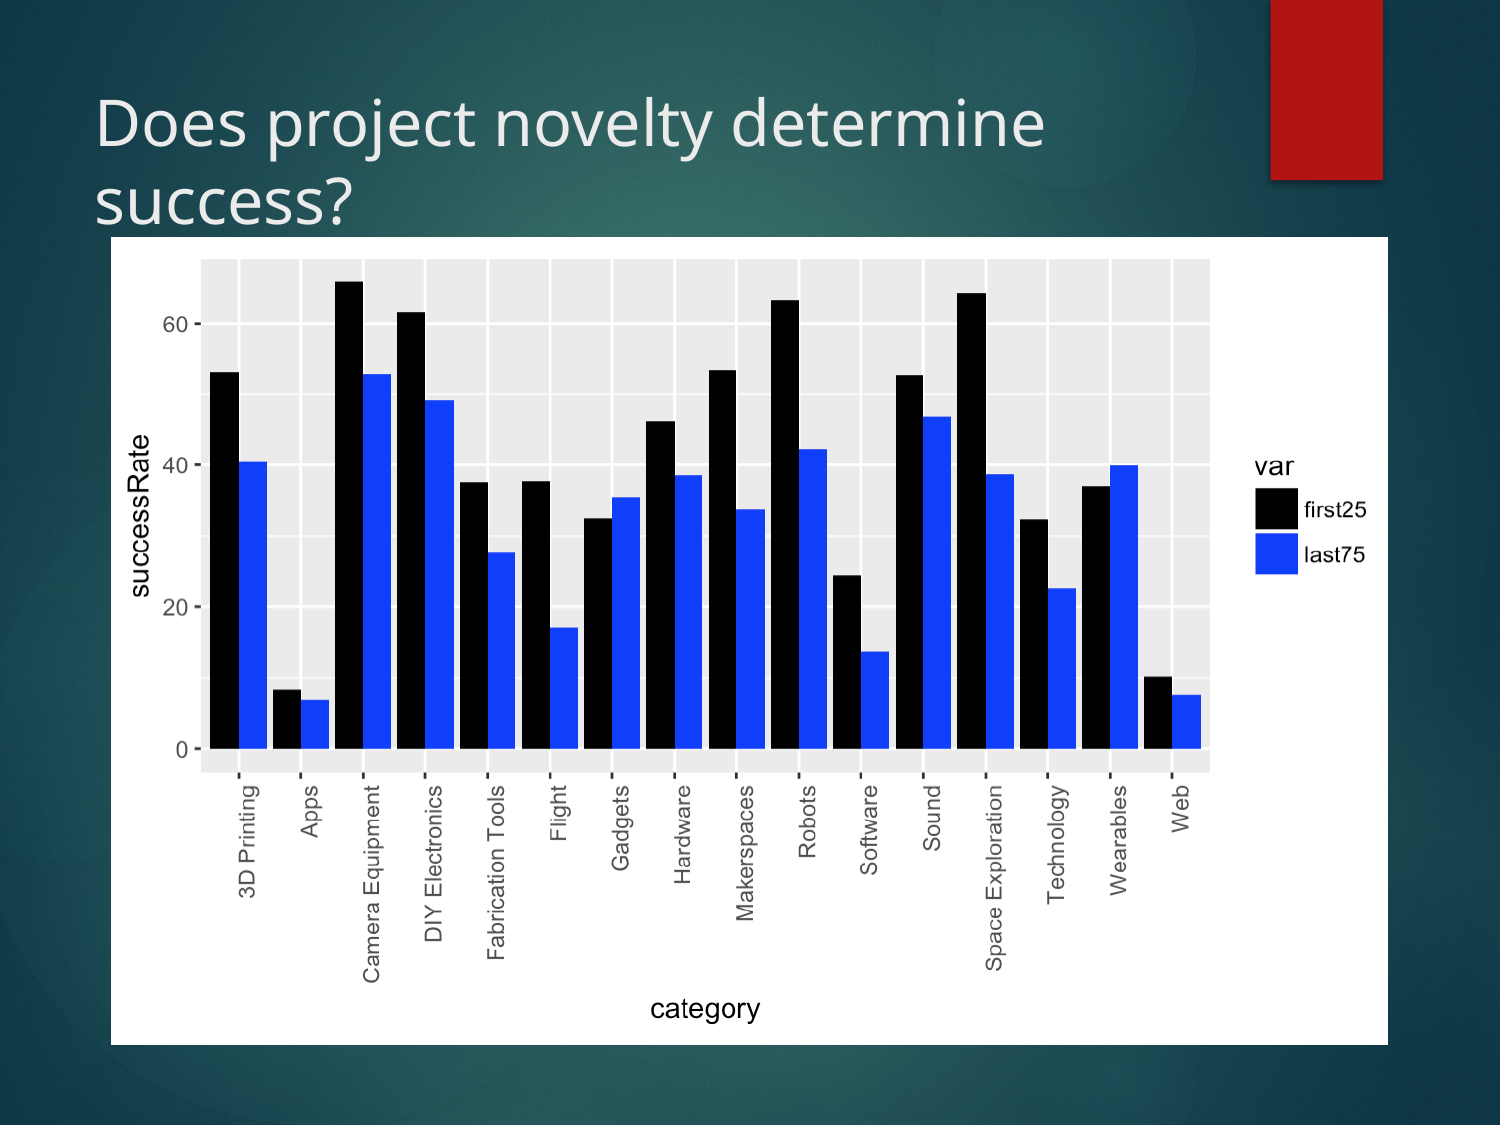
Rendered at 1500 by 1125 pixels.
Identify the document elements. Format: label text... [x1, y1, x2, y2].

title Does project novelty determine success? [79, 74, 1237, 304]
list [111, 237, 1388, 1045]
